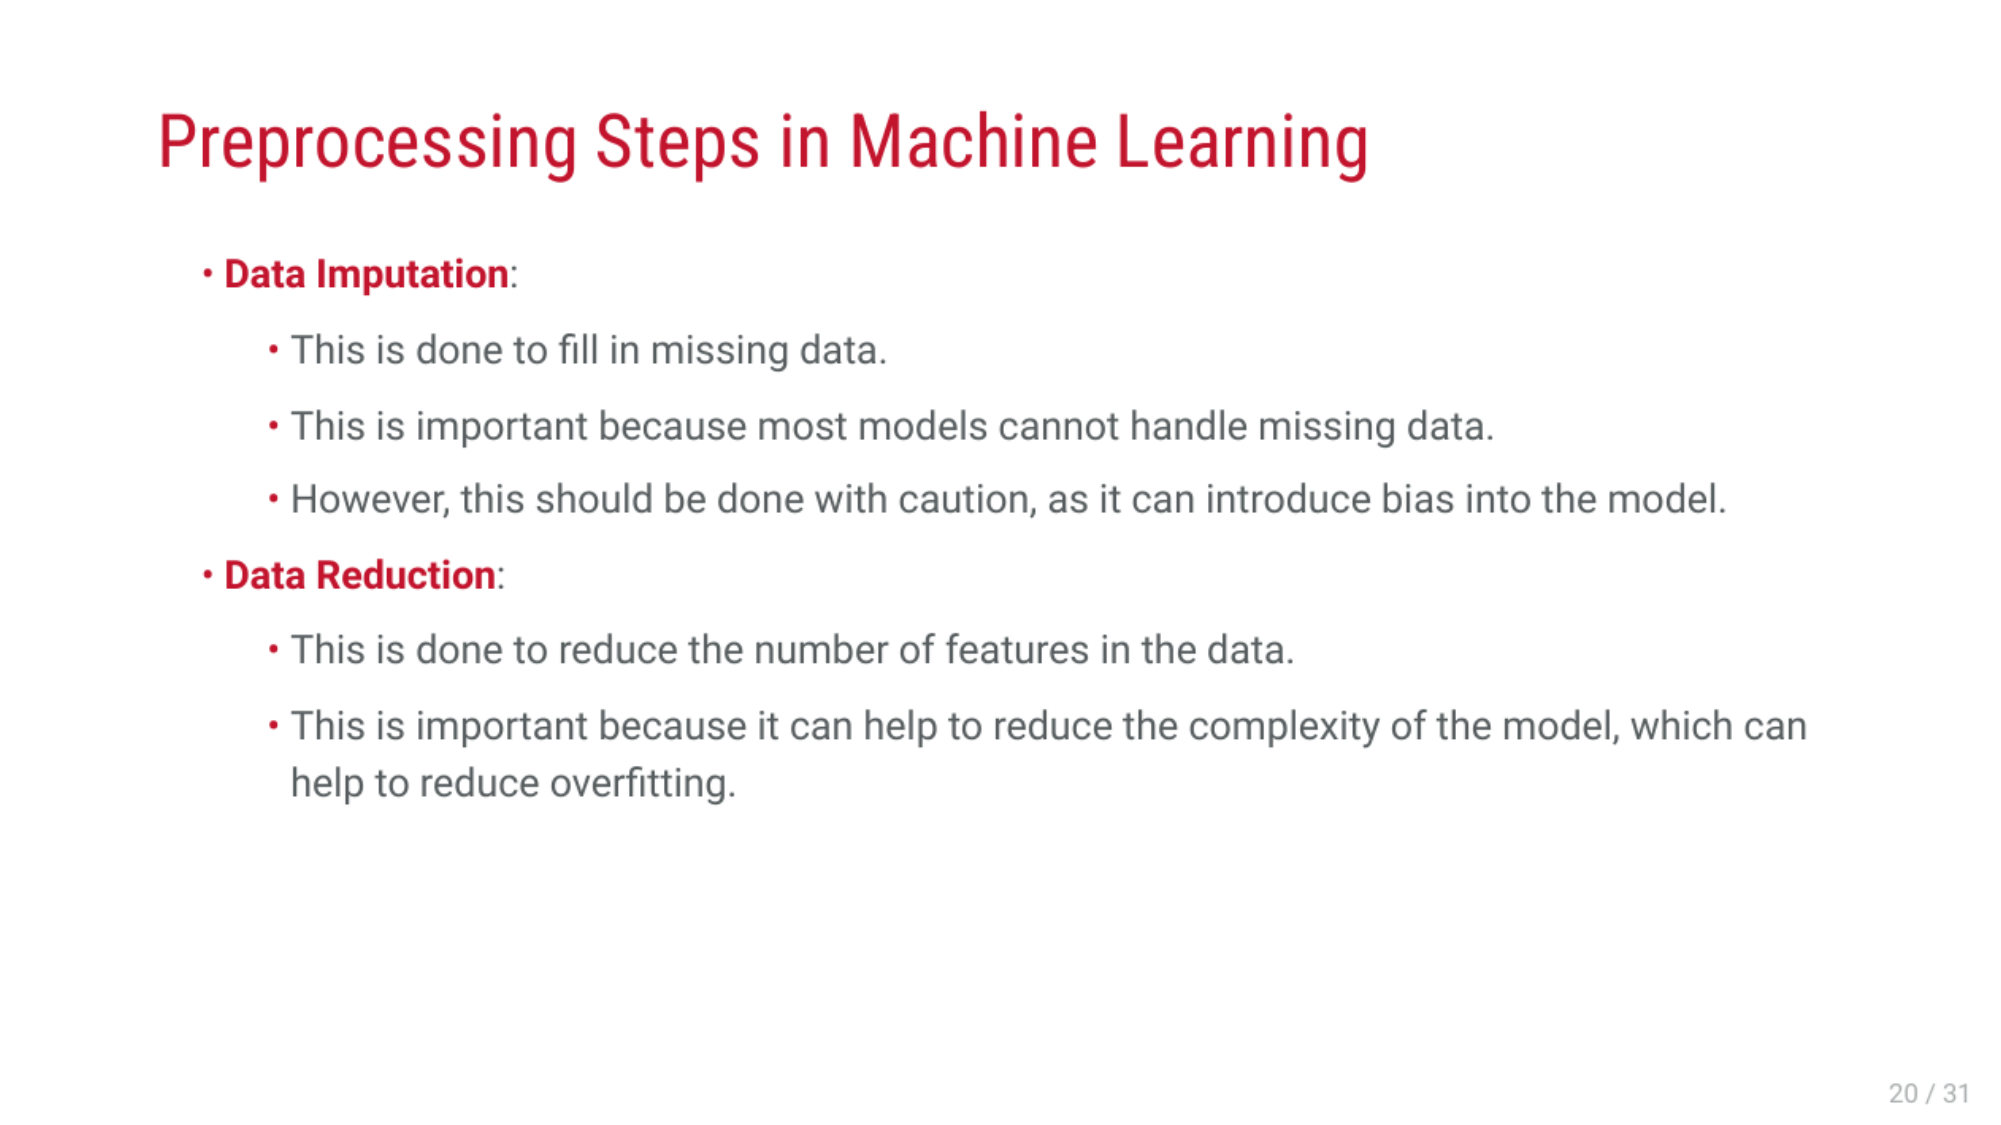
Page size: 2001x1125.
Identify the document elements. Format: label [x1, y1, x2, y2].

list [0, 0, 2000, 1125]
